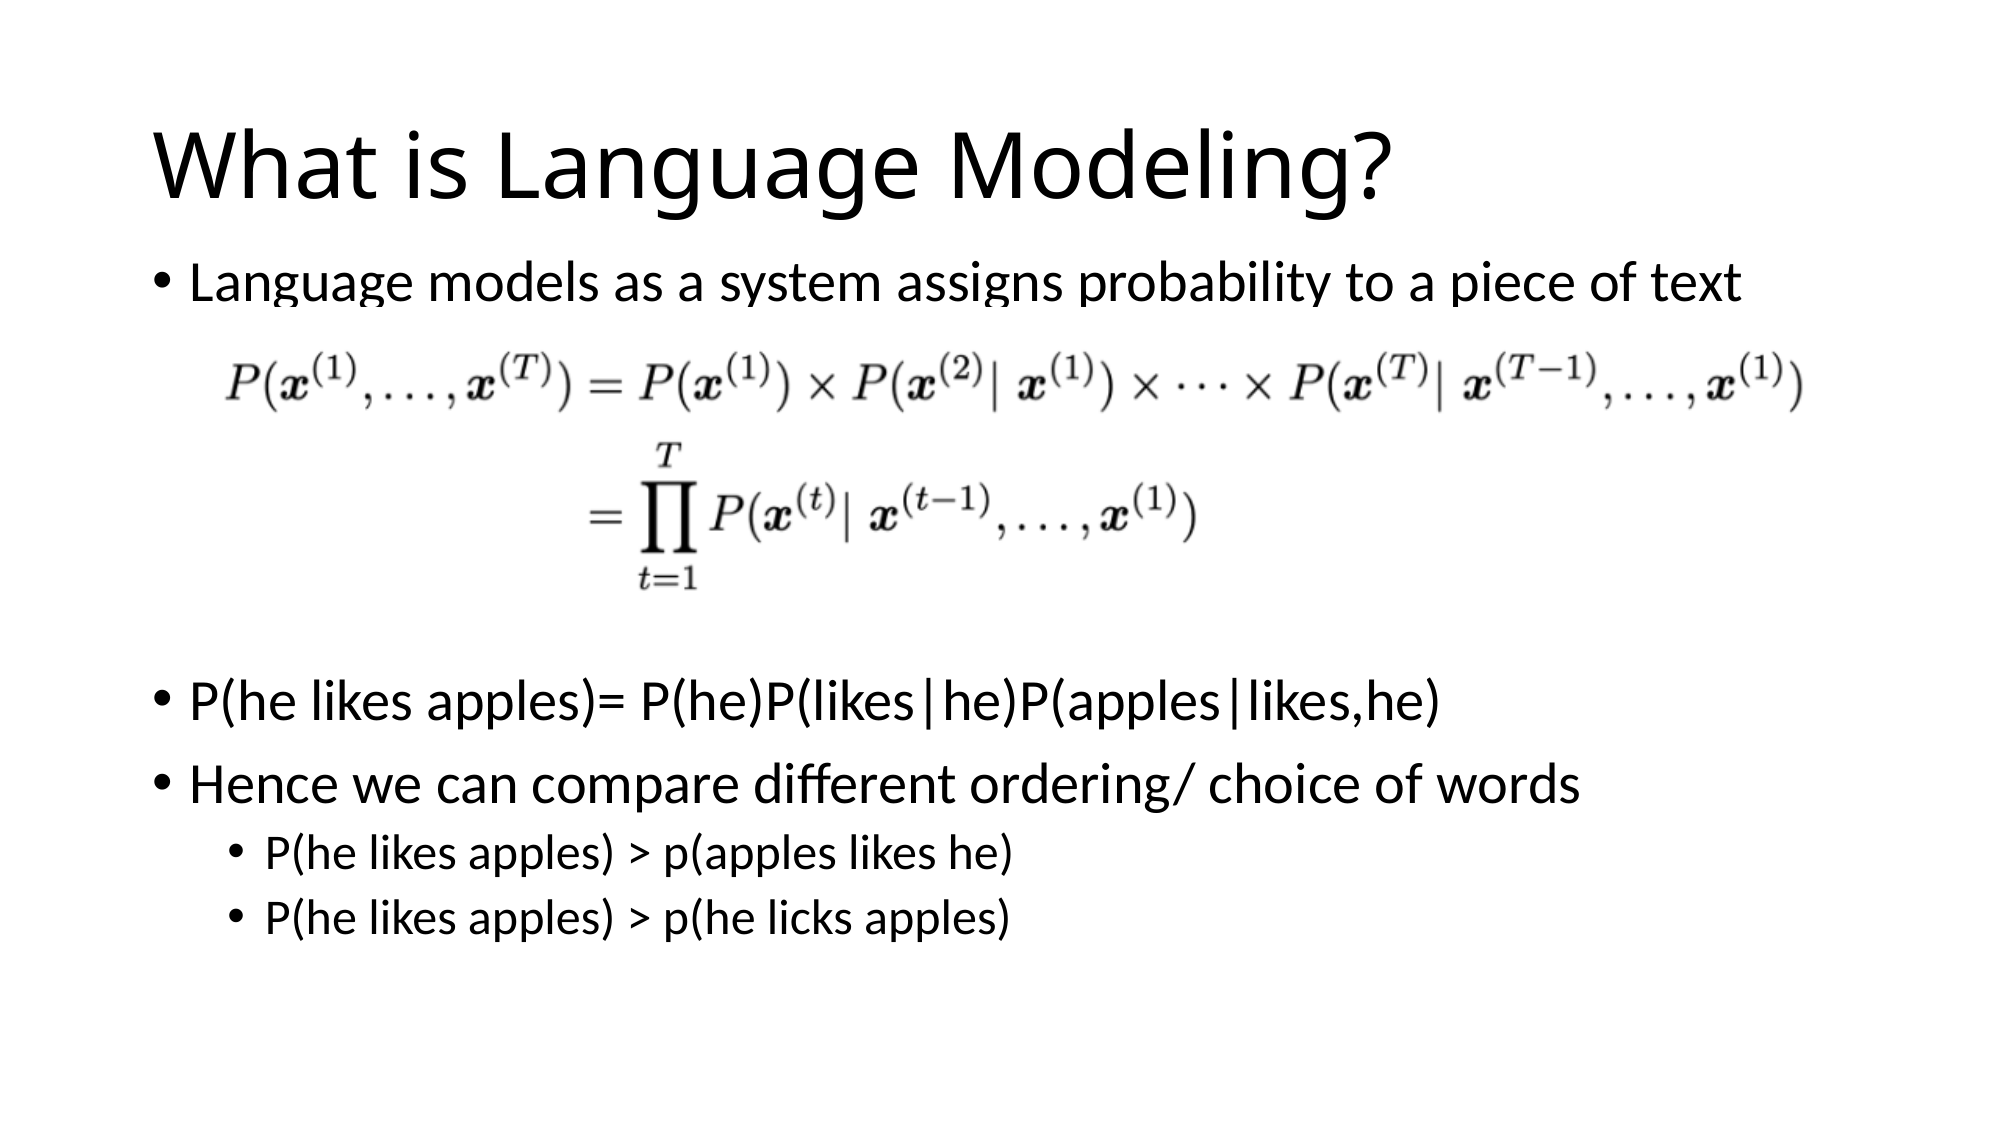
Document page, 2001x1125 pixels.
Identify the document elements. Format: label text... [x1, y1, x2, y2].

title What is Language Modeling? [137, 59, 1863, 243]
picture [217, 307, 1814, 596]
list Language models as a system assigns probability to a piece of text P(he likes apples)= P(he)P(likes|he)P(apples|likes,he) Hence we can compare different ordering/ choice of words P(he likes apples) > p(apples likes he) P(he likes apples) > p(he licks apples) [137, 243, 1863, 1014]
